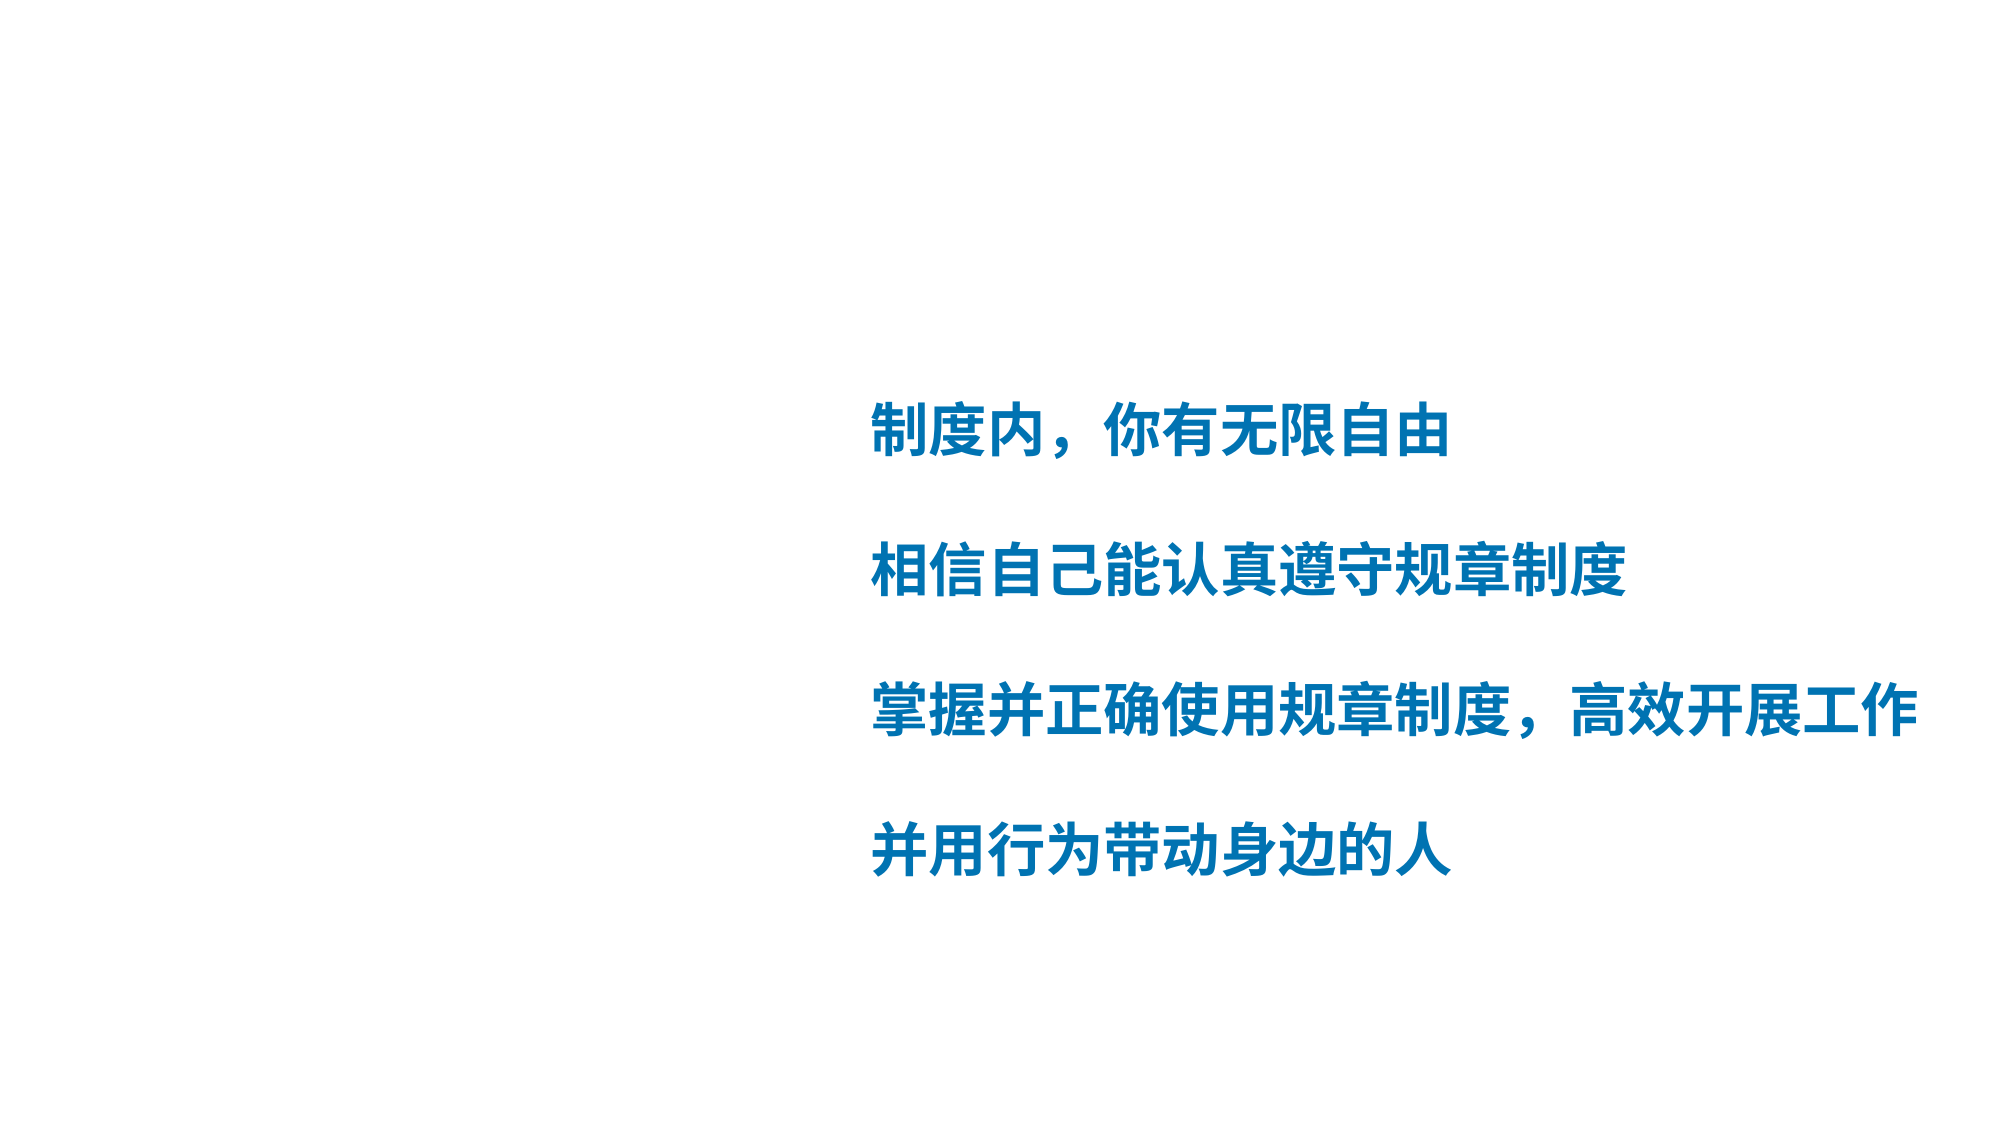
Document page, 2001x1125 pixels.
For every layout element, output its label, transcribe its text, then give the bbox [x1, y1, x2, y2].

text_box 制度内，你有无限自由 相信自己能认真遵守规章制度 掌握并正确使用规章制度，高效开展工作 并用行为带动身边的人 [855, 315, 1951, 891]
